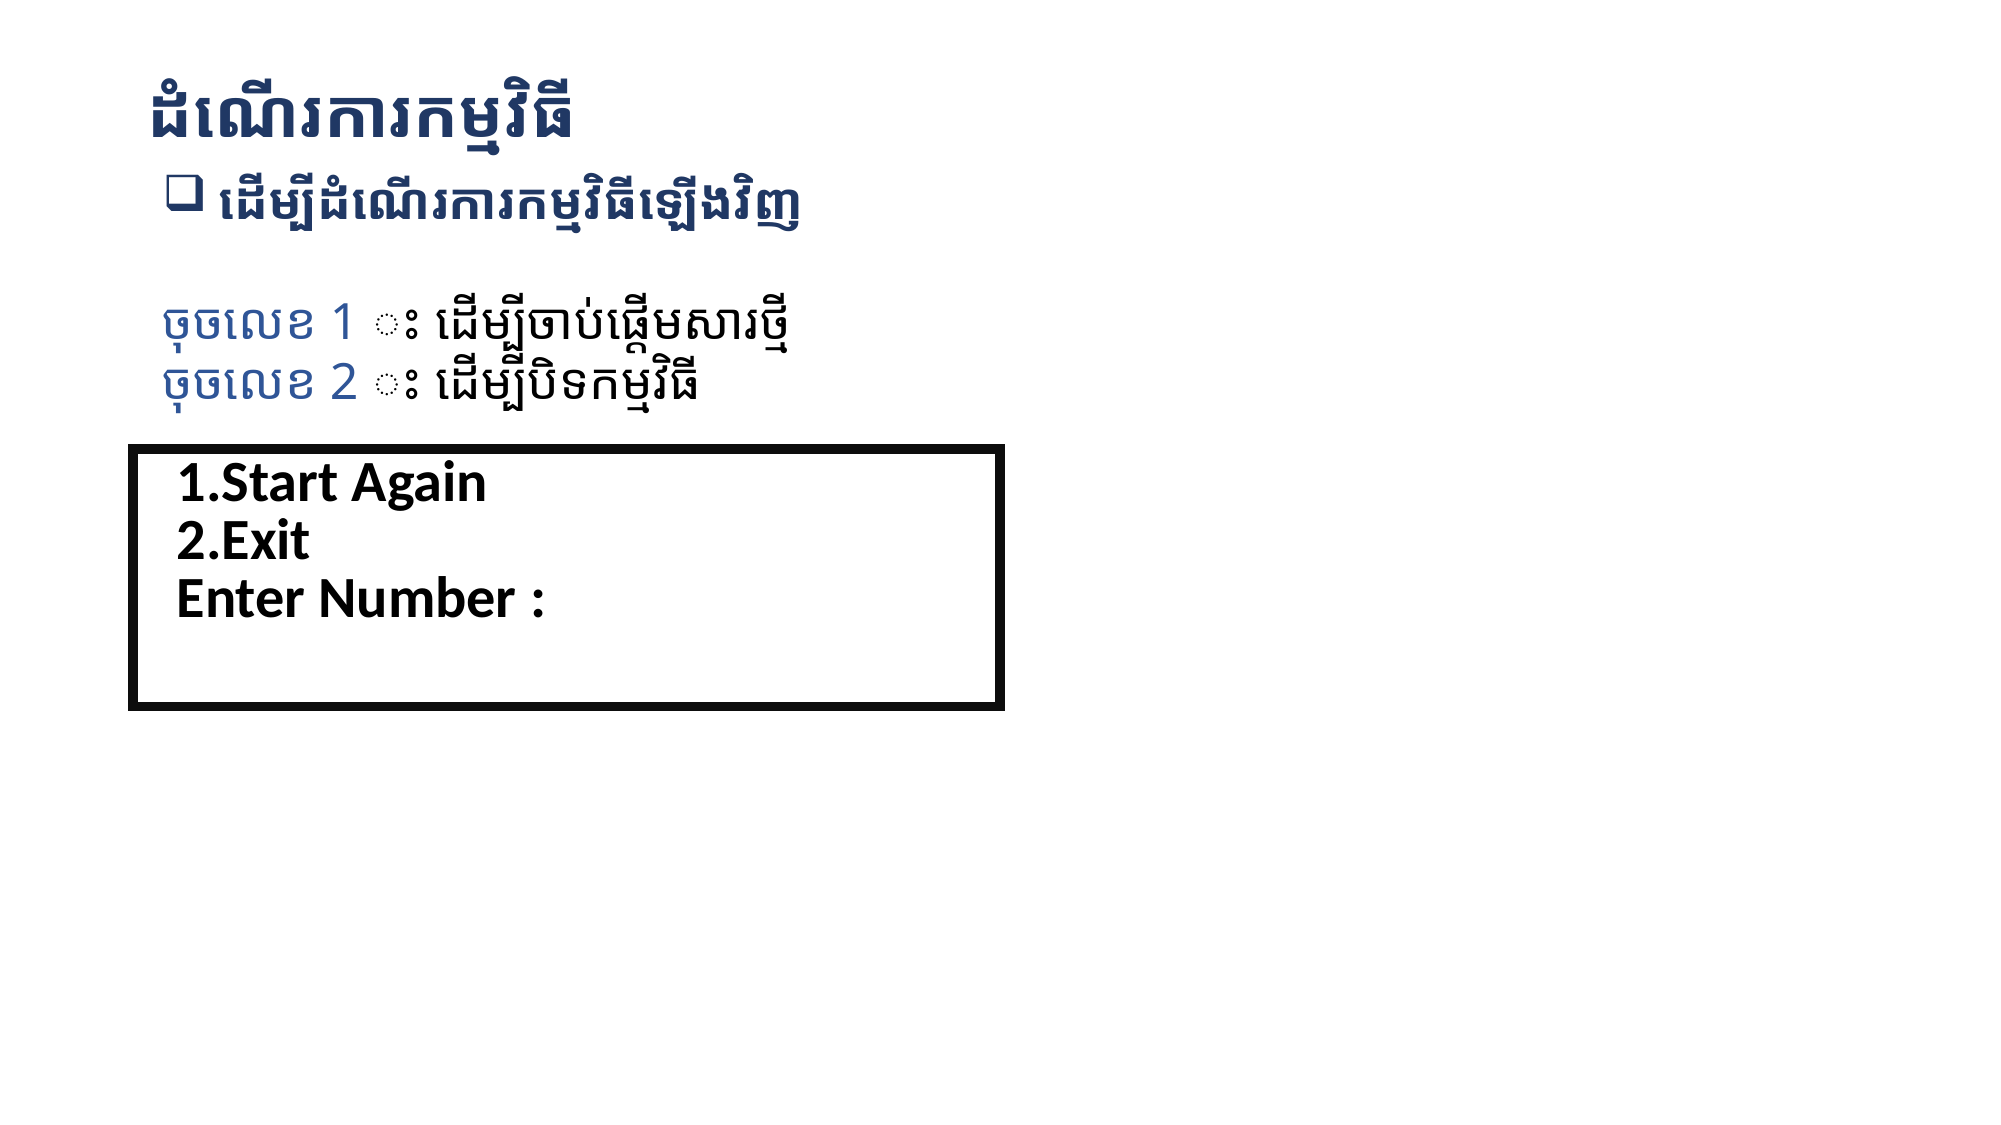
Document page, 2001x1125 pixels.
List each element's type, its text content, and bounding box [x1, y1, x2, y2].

subtitle ដំណើរការកម្មវិធី [132, 72, 1963, 1076]
text_box ដើម្បីដំណើរការកម្មវិធីឡើងវិញ ចុចលេខ 1 ះ ដើម្បីចាប់ផ្តើមសារថ្មី ចុចលេខ 2 ះ ដើម្បីបិទកម្មវិធី [147, 162, 819, 418]
text_box [132, 448, 1001, 707]
